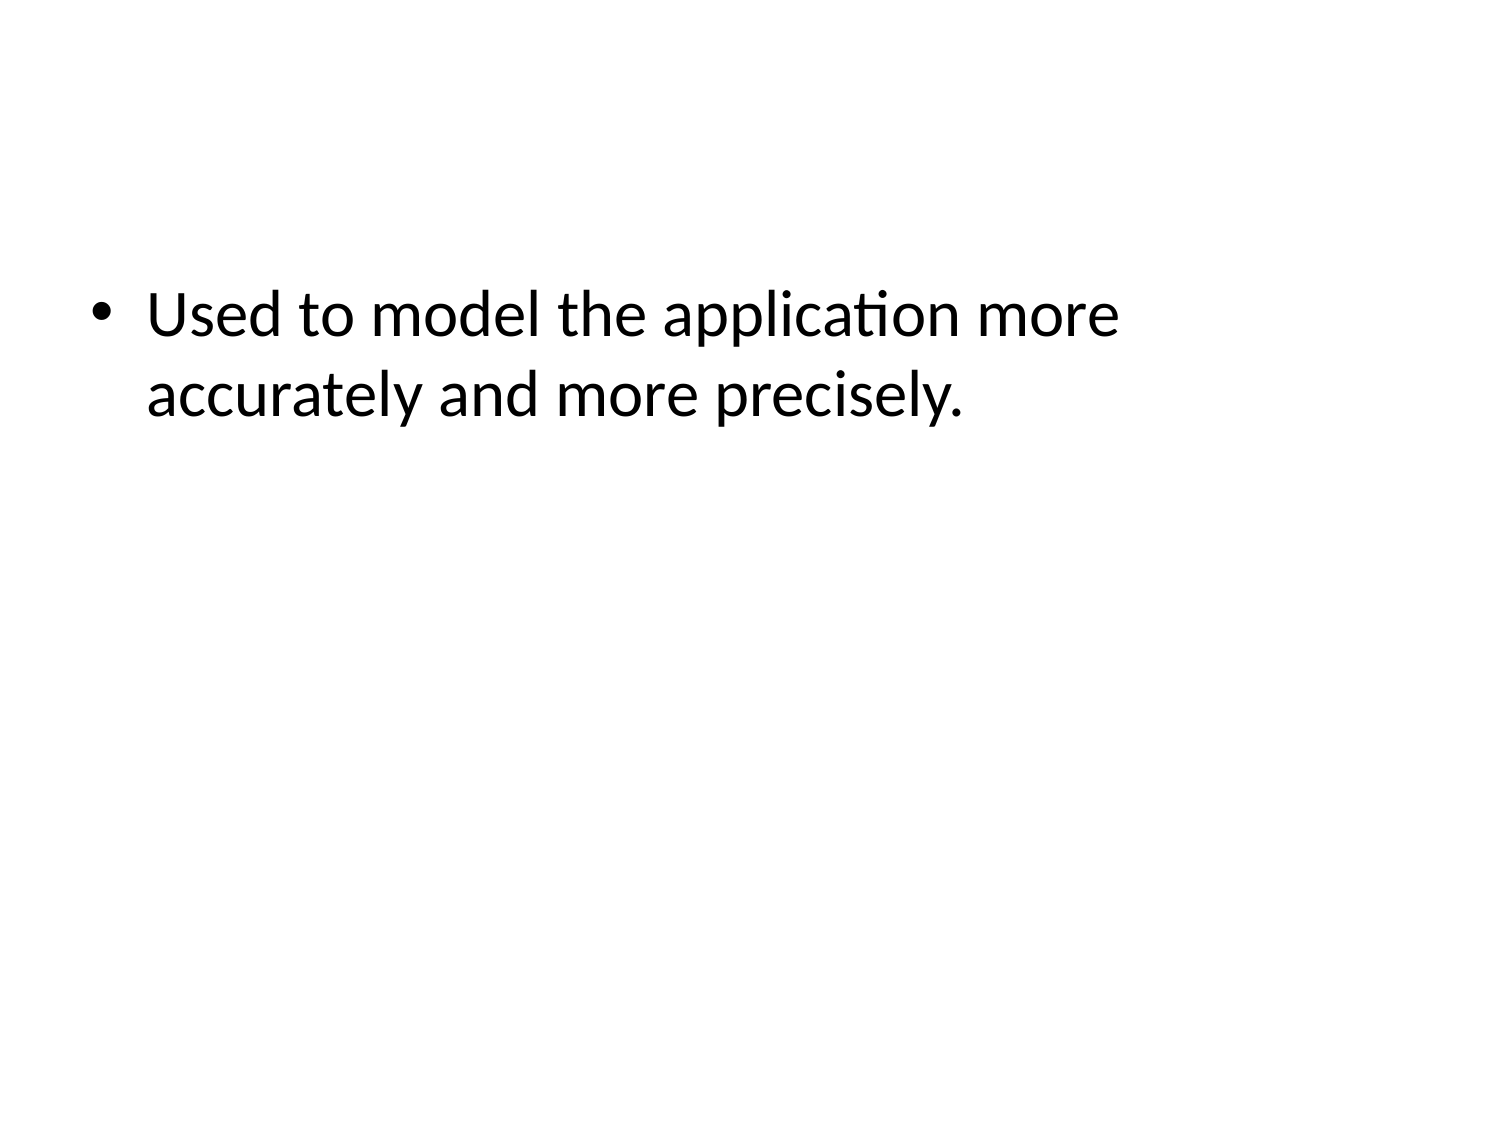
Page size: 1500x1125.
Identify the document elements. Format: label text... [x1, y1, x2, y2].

list Used to model the application more accurately and more precisely. [75, 262, 1425, 1005]
